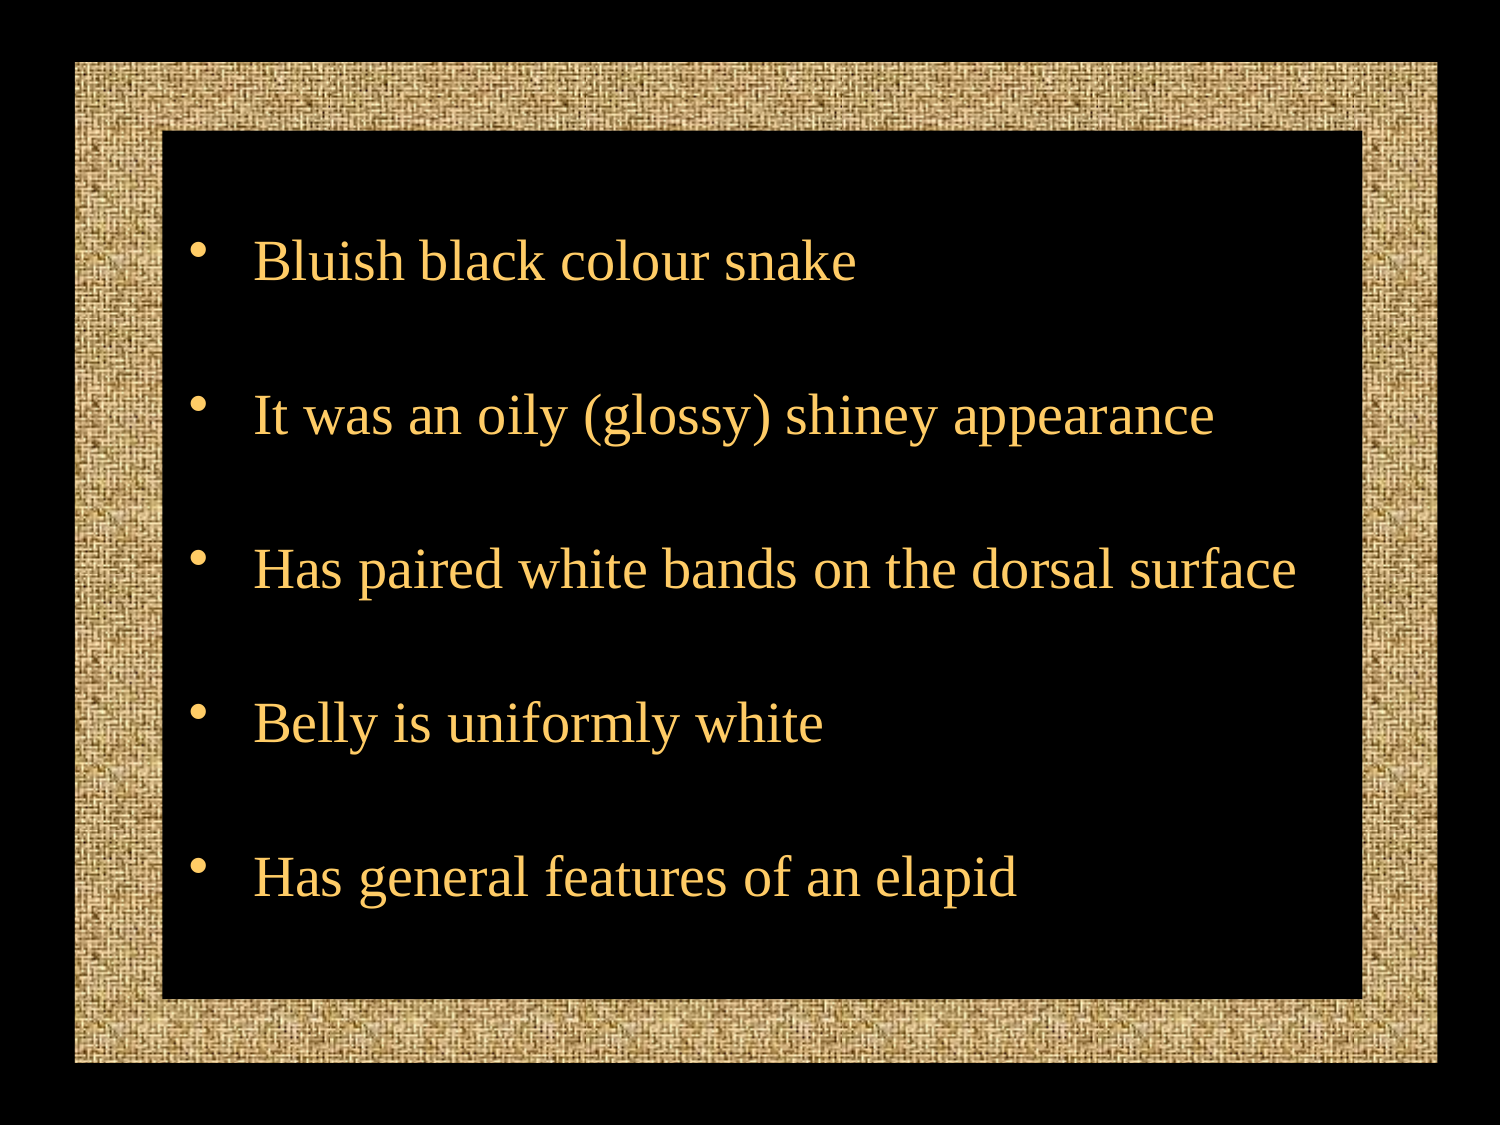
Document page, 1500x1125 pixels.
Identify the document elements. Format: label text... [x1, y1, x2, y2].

text_box [74, 62, 1438, 1063]
text_box Bluish black colour snake It was an oily (glossy) shiney appearance Has paired white bands on the dorsal surface Belly is uniformly white Has general features of an elapid [162, 130, 1363, 1000]
slide_number 17 [1074, 1024, 1388, 1101]
